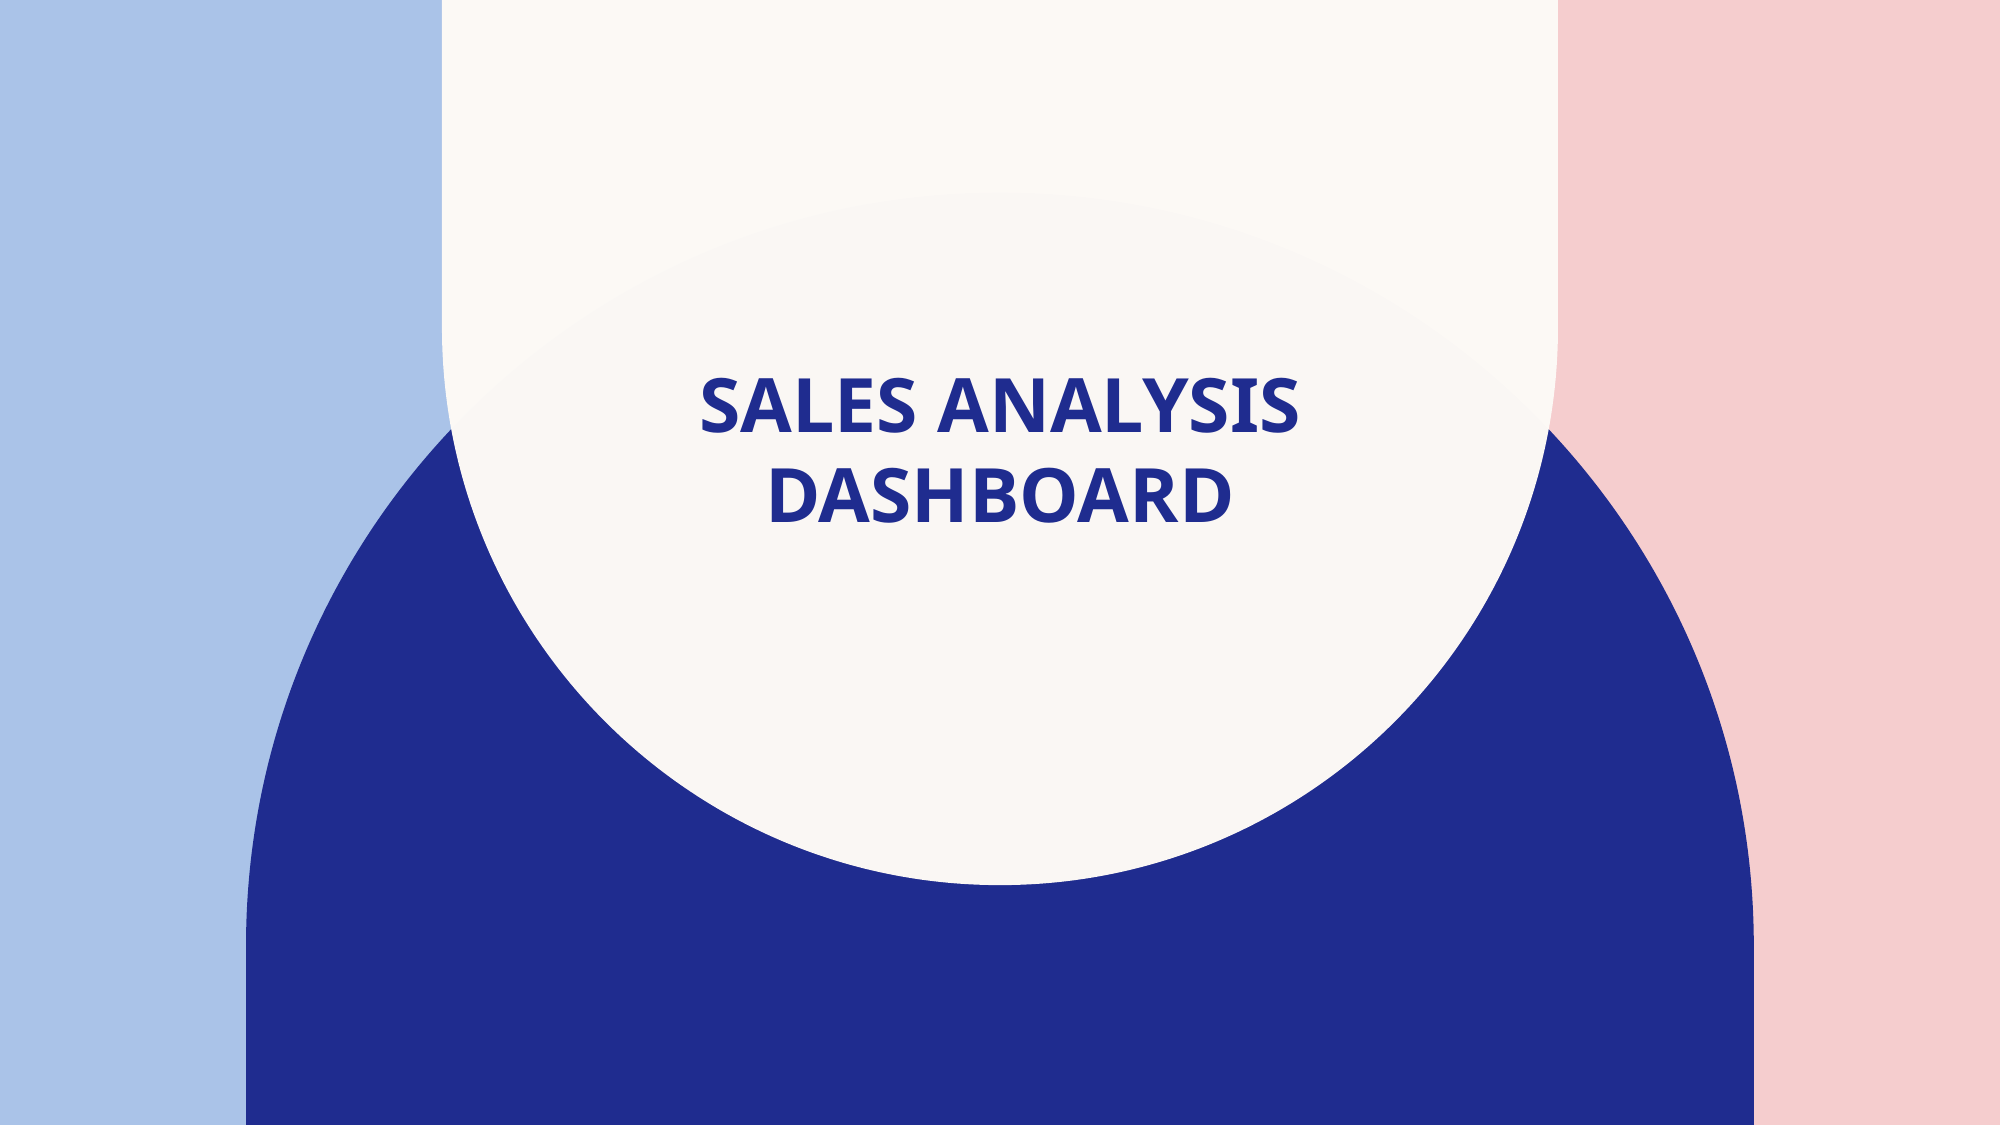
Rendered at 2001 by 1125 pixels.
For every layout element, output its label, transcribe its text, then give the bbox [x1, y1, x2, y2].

title Sales Analysis Dashboard [475, 132, 1525, 762]
